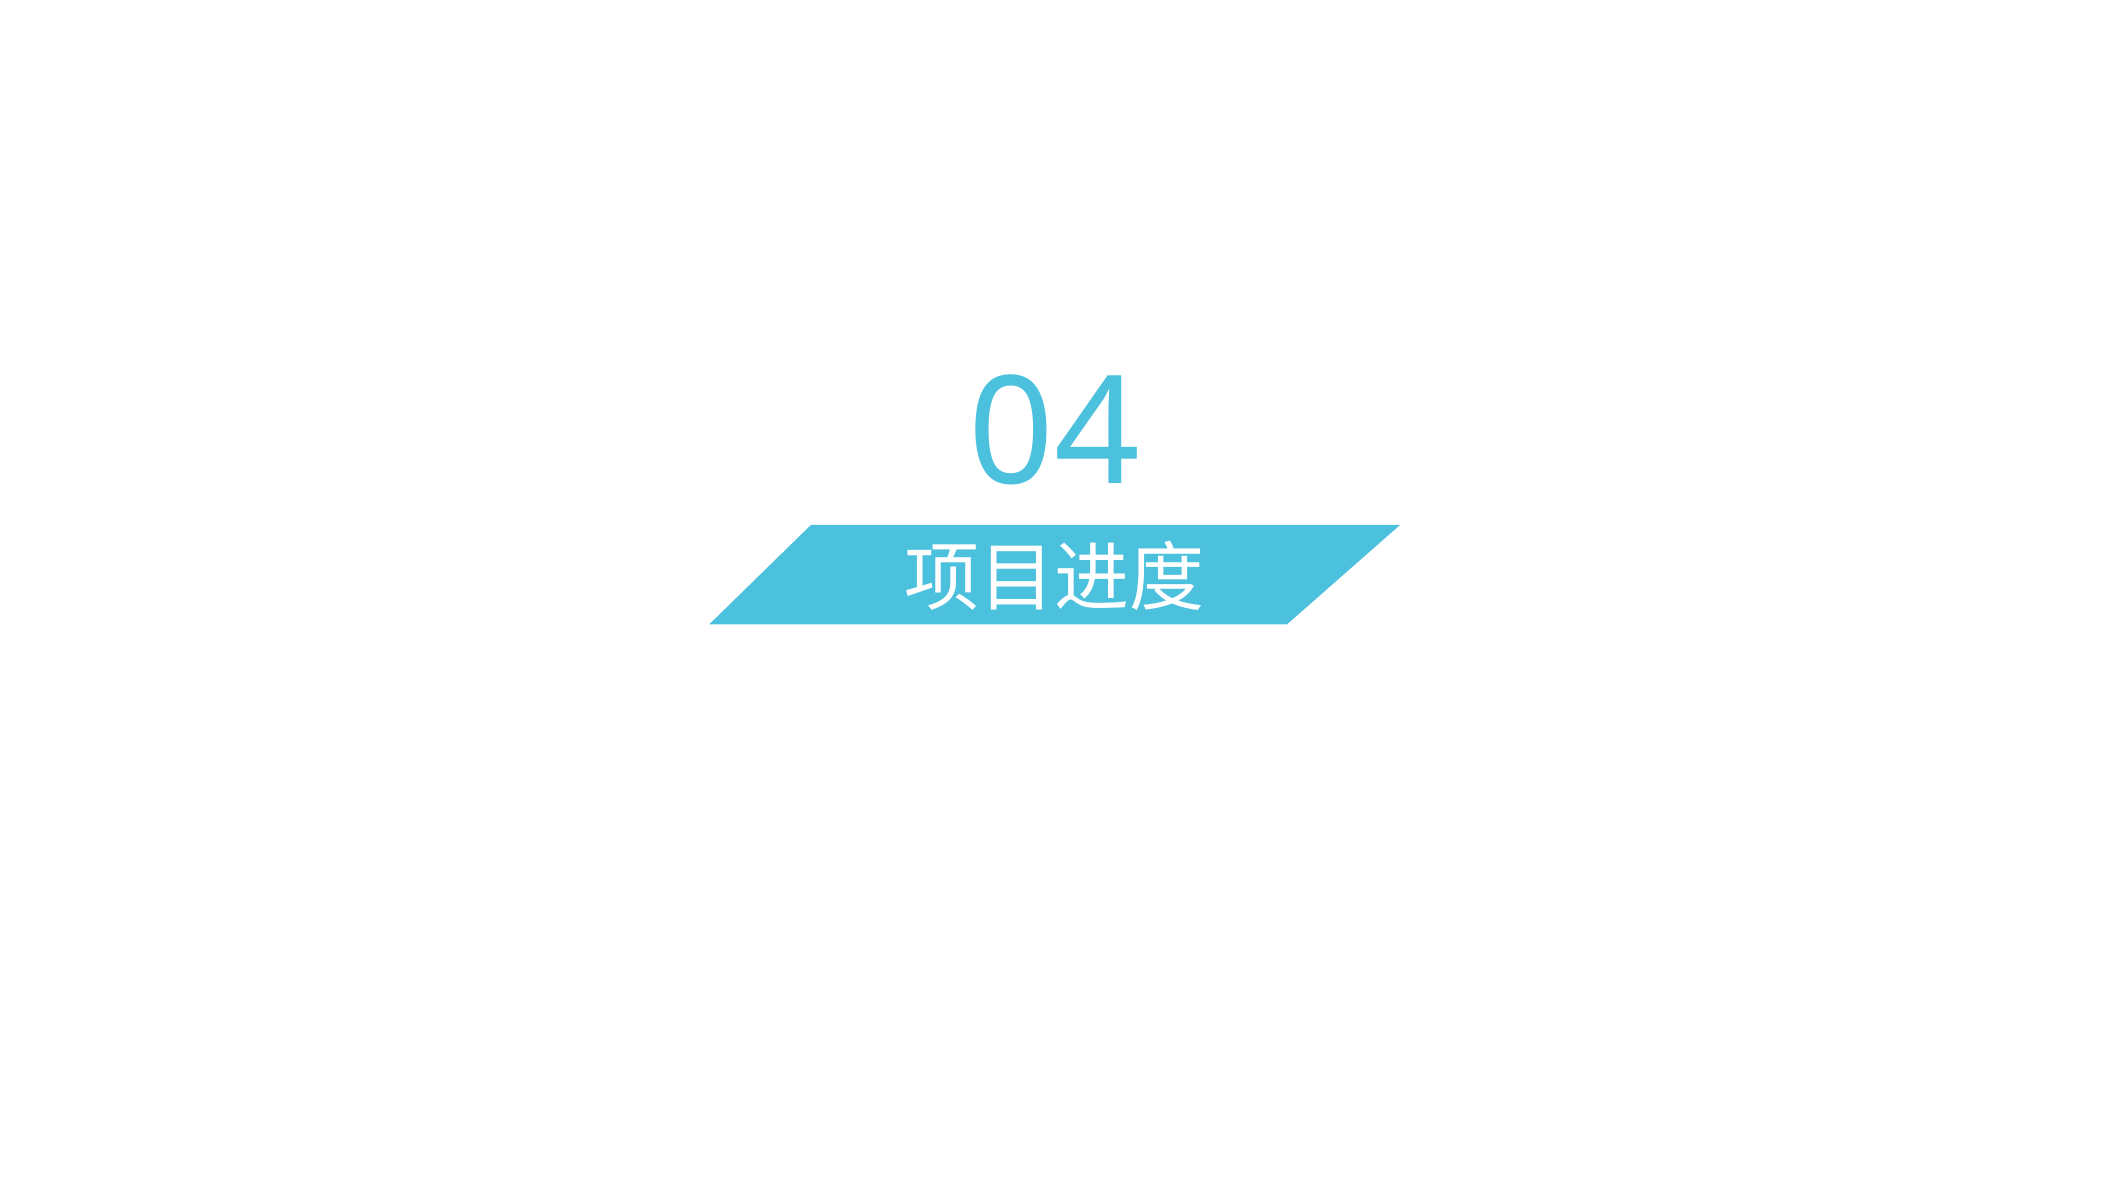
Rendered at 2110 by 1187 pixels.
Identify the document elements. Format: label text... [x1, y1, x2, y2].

text_box [709, 542, 1292, 625]
text_box 04 [937, 326, 1172, 522]
text_box [806, 524, 1401, 599]
text_box 项目进度 [793, 529, 1316, 620]
